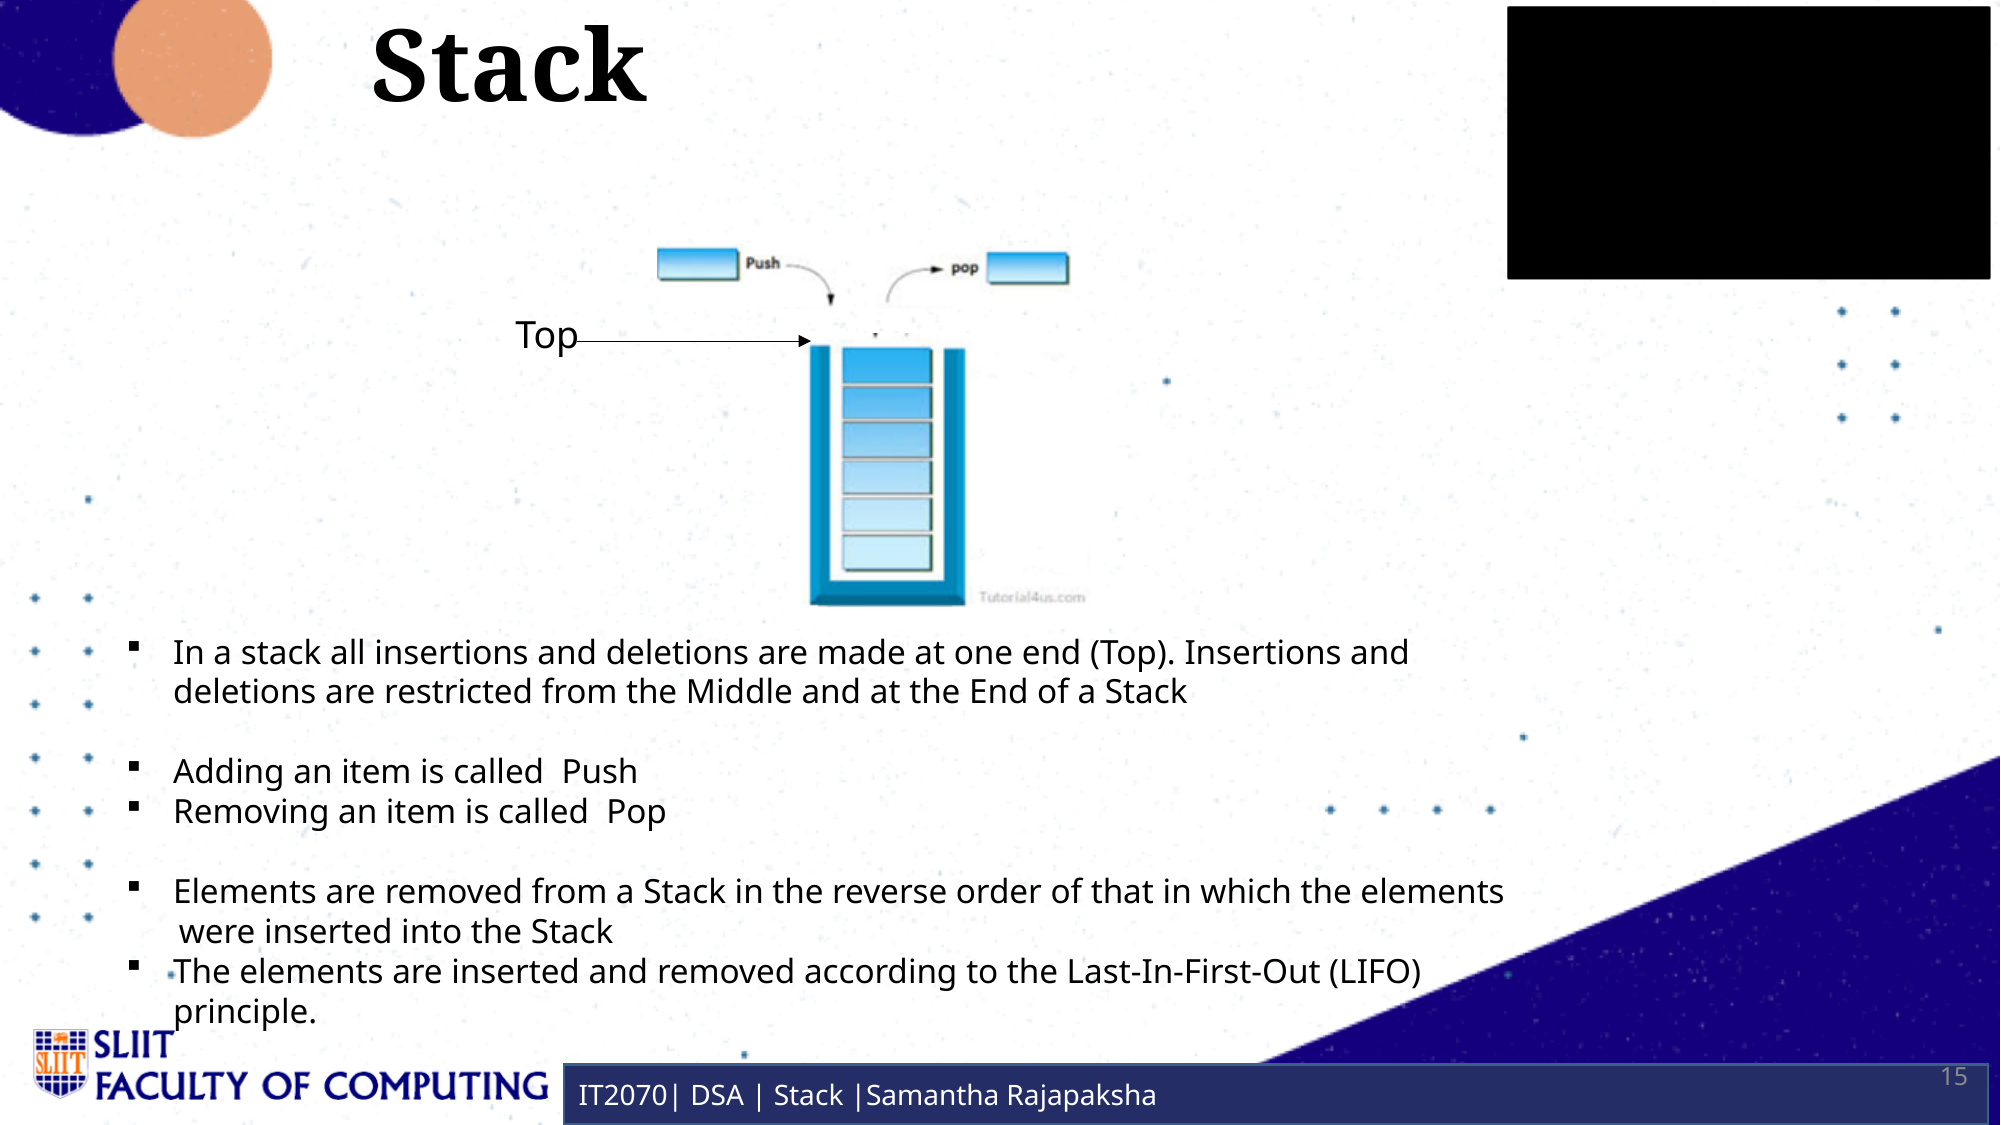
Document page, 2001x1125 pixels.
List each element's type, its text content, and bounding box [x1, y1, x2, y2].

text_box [504, 304, 811, 365]
slide_number 15 [1883, 1047, 1984, 1108]
picture [0, 0, 2000, 1125]
title Stack [356, 3, 1482, 135]
subtitle [811, 271, 1563, 623]
text_box In a stack all insertions and deletions are made at one end (Top). Insertions and deletions are restricted from the Middle and at the End of a Stack Adding an item is called Push Removing an item is called Pop Elements are removed from a Stack in the reverse order of that in which the elements were inserted into the Stack The elements are inserted and removed according to the Last-In-First-Out (LIFO) principle. [111, 623, 1563, 1083]
subtitle [437, 271, 789, 623]
picture [789, 333, 1105, 630]
